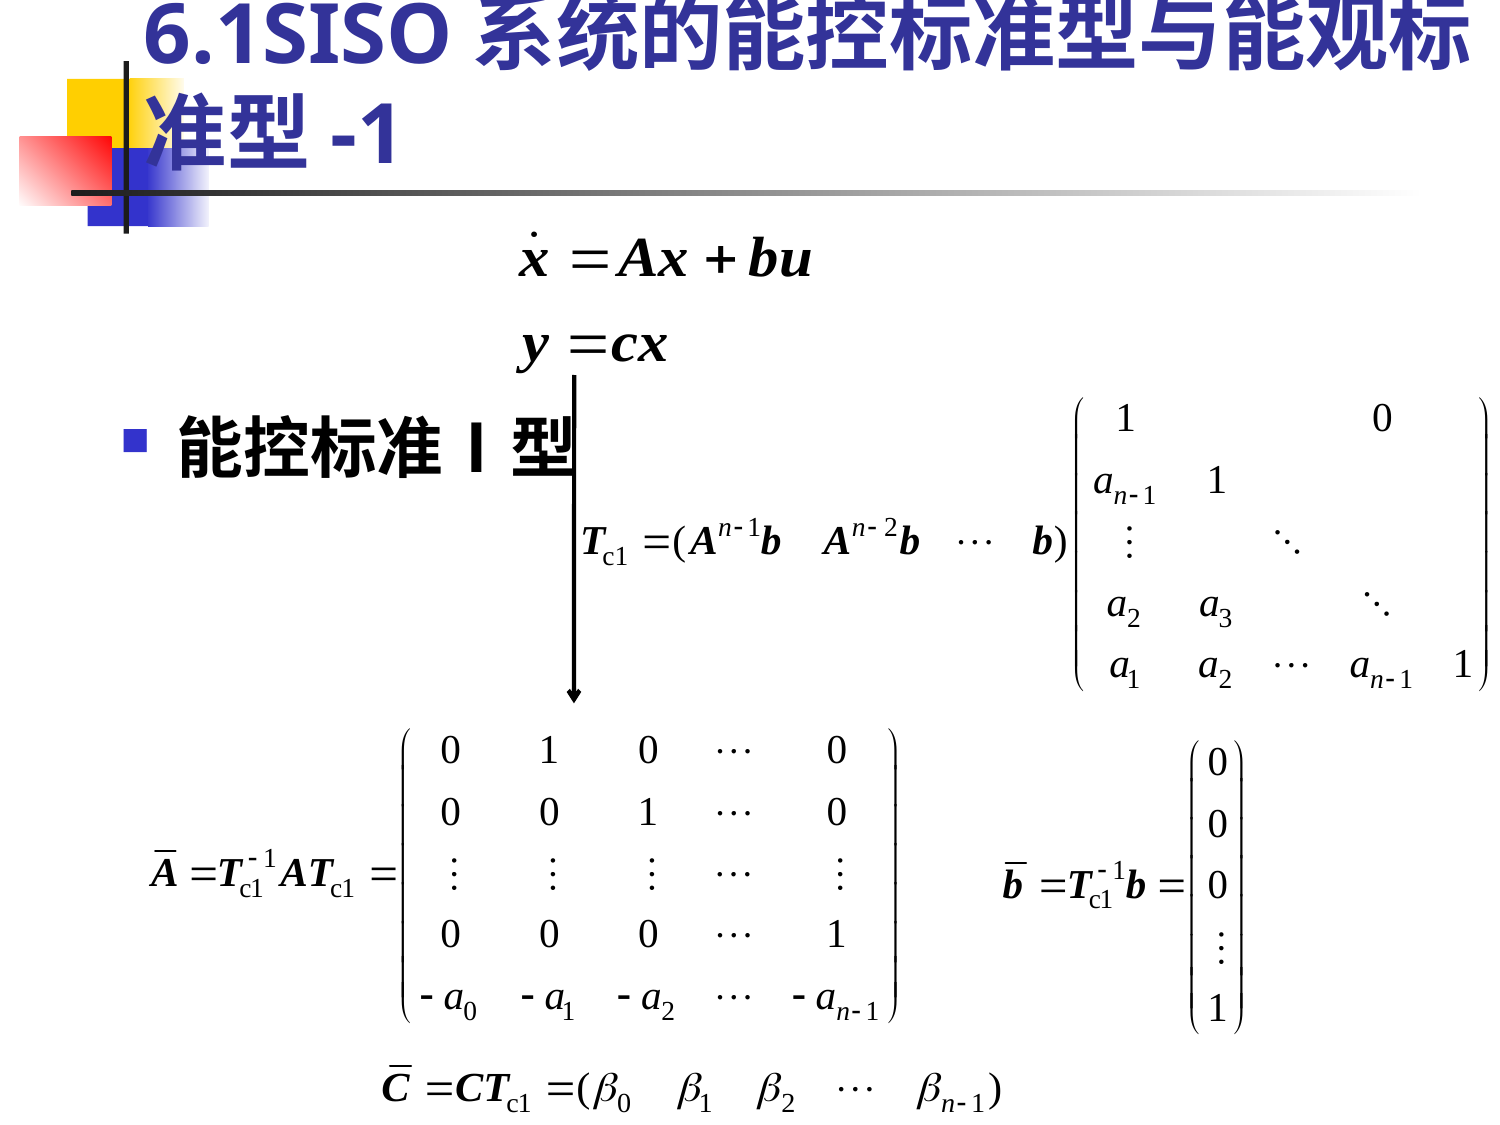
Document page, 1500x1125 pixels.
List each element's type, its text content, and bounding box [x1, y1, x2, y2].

title 6.1SISO系统的能控标准型与能观标准型-1 [128, 1, 1500, 188]
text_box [995, 729, 1258, 1044]
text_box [503, 222, 828, 385]
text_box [140, 717, 911, 1036]
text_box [374, 1054, 1012, 1122]
list 能控标准Ⅰ型 [105, 398, 570, 505]
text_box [574, 386, 1500, 705]
